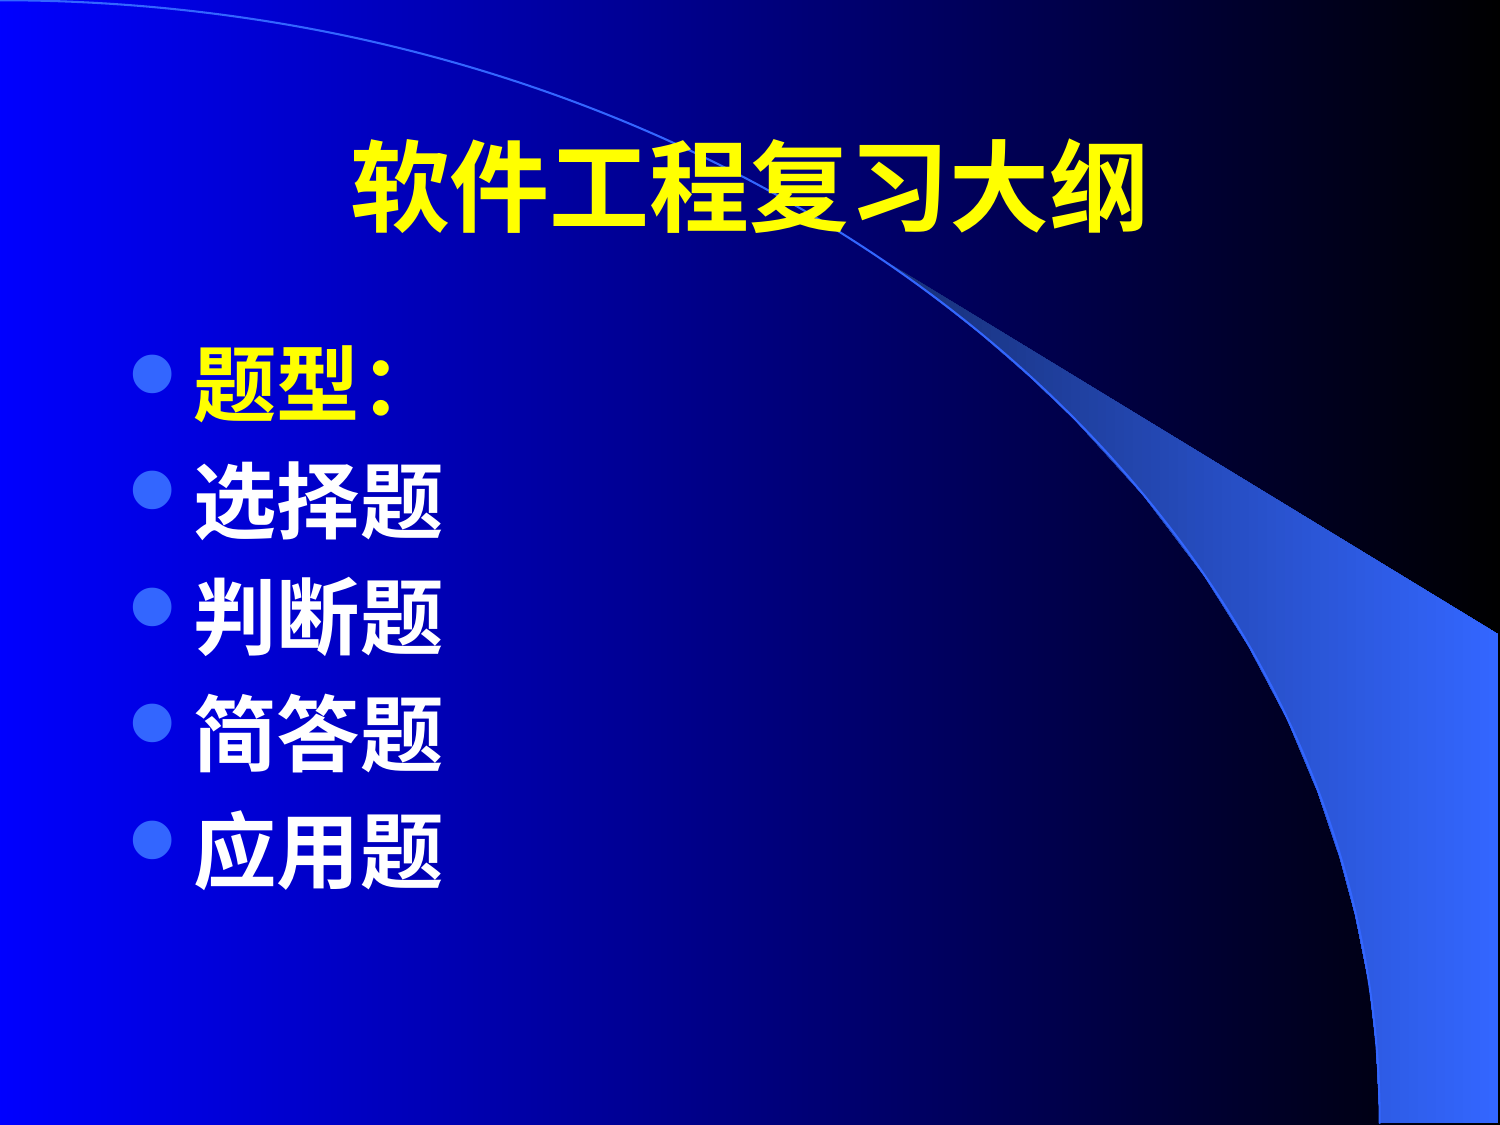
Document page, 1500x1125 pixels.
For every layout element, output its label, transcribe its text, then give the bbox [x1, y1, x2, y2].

title 软件工程复习大纲 [112, 90, 1388, 279]
list 题型： 选择题 判断题 简答题 应用题 [112, 324, 1416, 1001]
